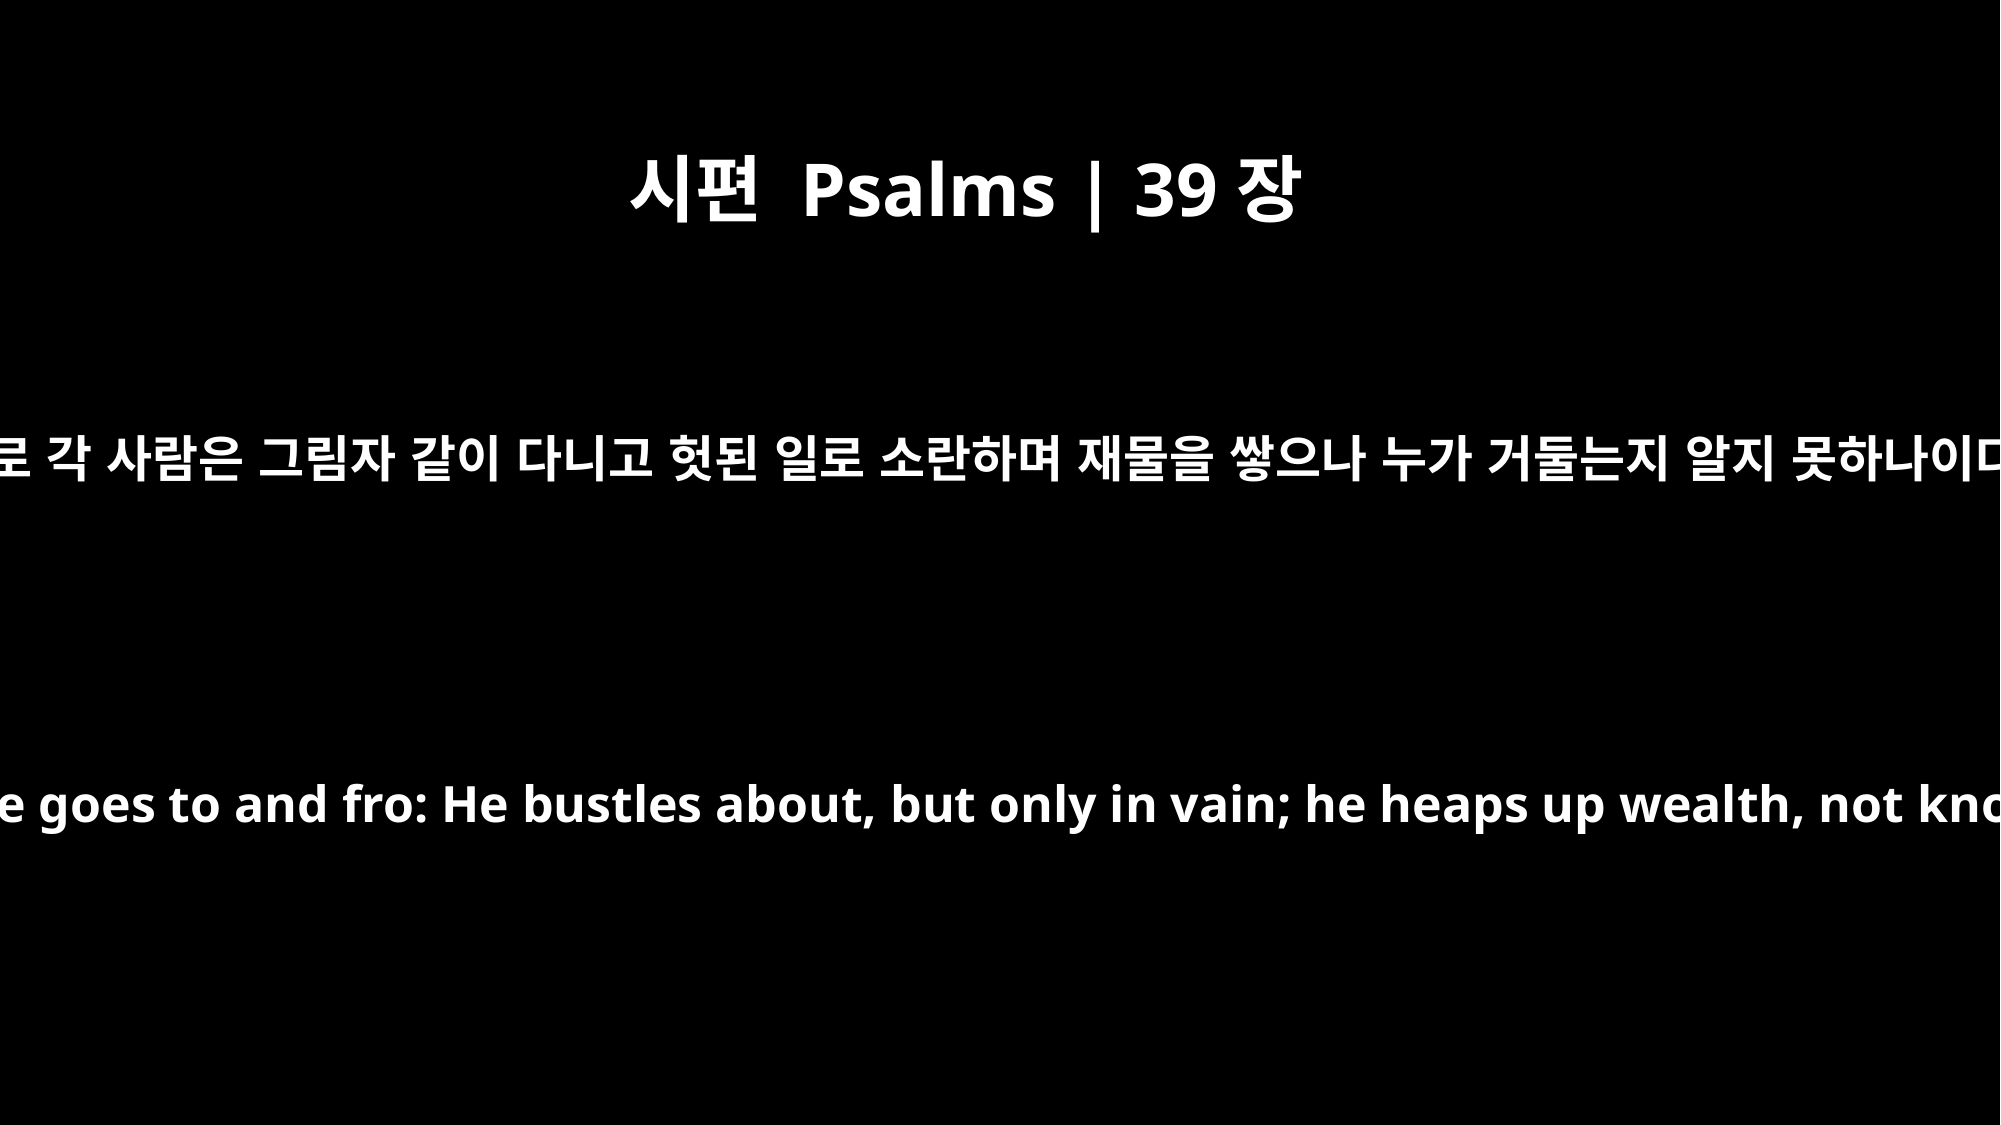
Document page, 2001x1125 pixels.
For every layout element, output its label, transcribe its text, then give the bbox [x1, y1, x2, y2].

text_box 시편 Psalms | 39장 [613, 136, 1319, 239]
text_box 6 진실로 각 사람은 그림자 같이 다니고 헛된 일로 소란하며 재물을 쌓으나 누가 거둘는지 알지 못하나이다 [0, 359, 2000, 495]
text_box Man is a mere phantom as he goes to and fro: He bustles about, but only in vain; he heaps up wealth, not knowing who will get it. [0, 764, 2000, 840]
